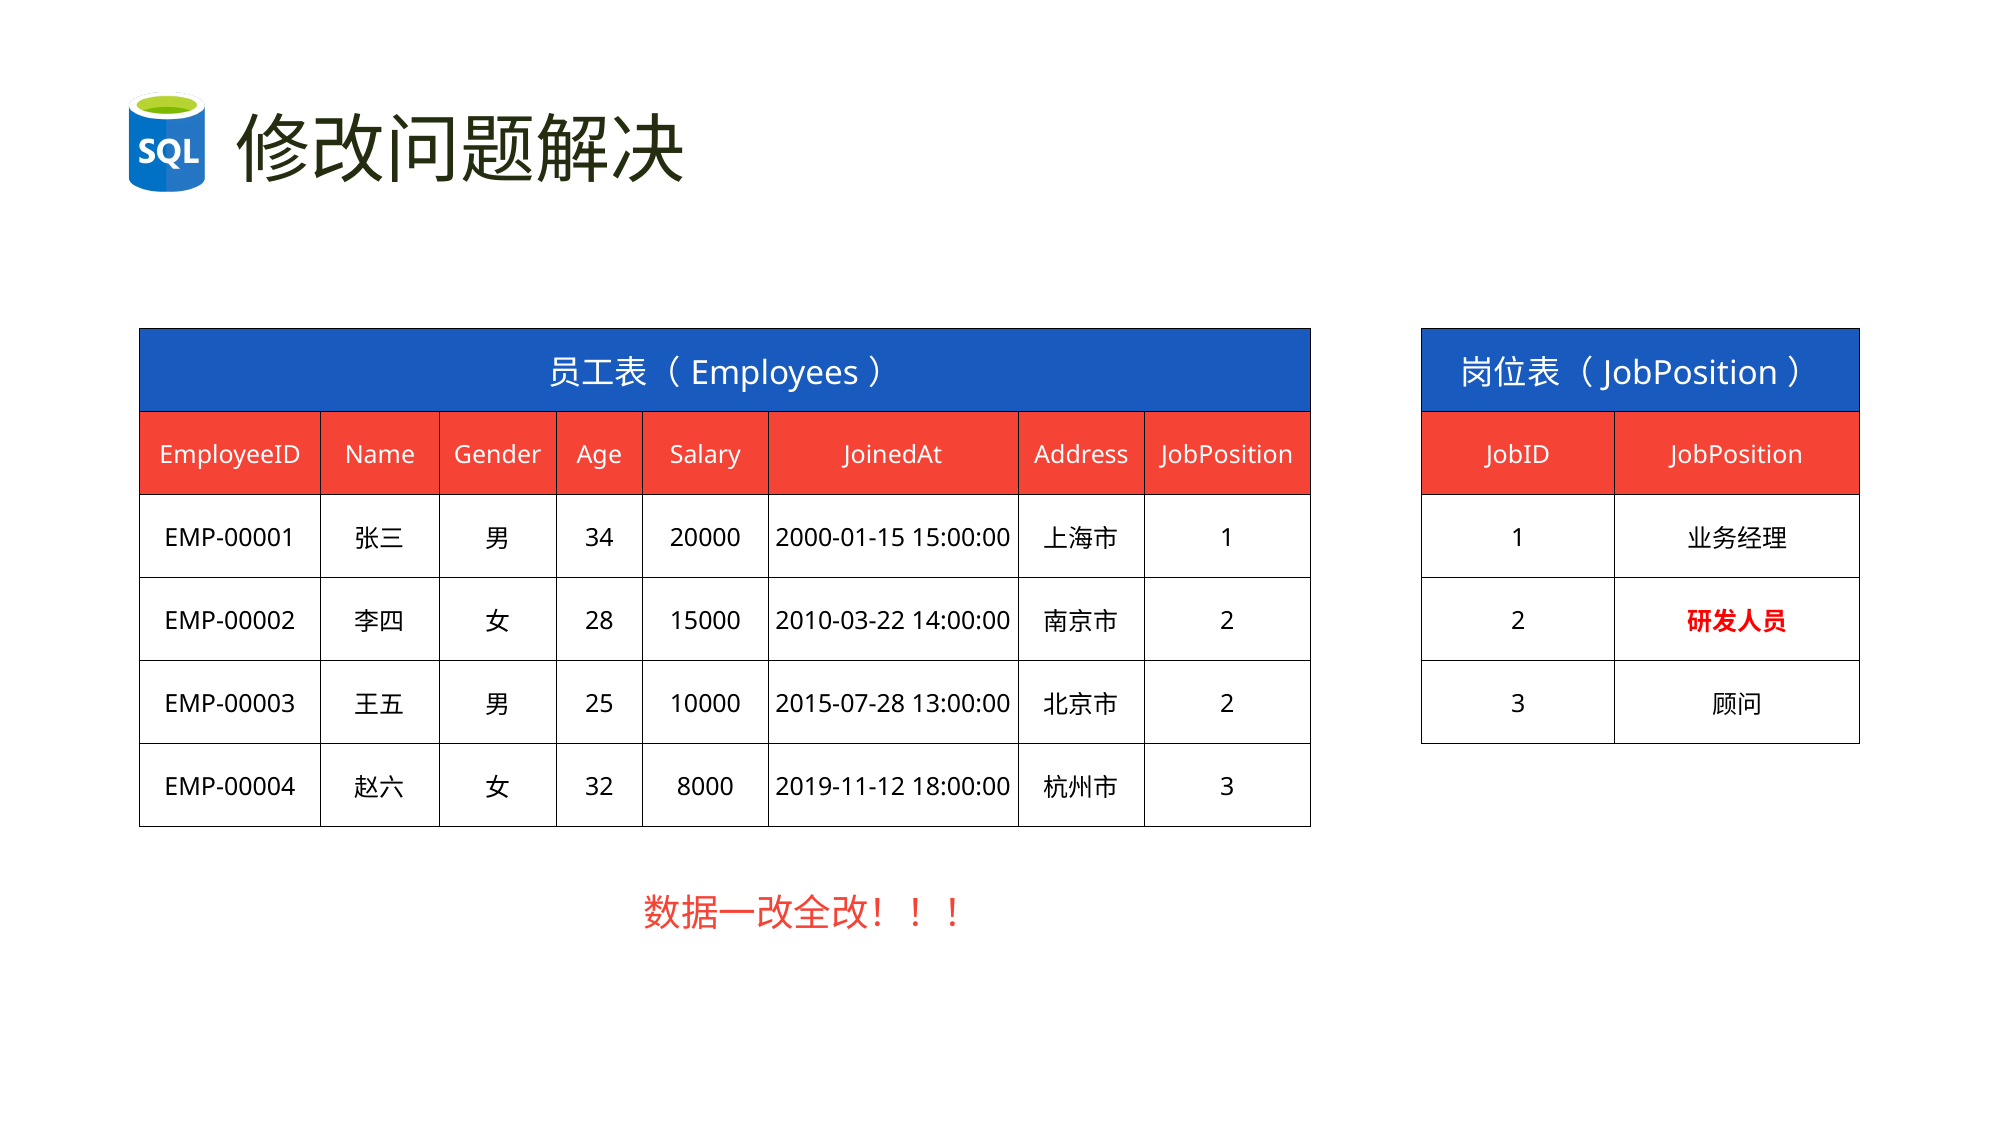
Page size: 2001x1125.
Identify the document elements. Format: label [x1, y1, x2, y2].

table_cell [643, 744, 768, 826]
table_cell [321, 578, 439, 660]
table_cell [769, 661, 1018, 743]
table_header [140, 329, 1310, 411]
table_cell [1019, 495, 1144, 577]
table_cell [769, 412, 1018, 494]
table_cell [557, 578, 642, 660]
text_box [628, 859, 1000, 942]
table_cell [1615, 412, 1859, 494]
table_cell [1145, 495, 1310, 577]
table_cell [140, 661, 320, 743]
table_cell [1019, 578, 1144, 660]
table_cell [557, 495, 642, 577]
table_cell [440, 744, 556, 826]
table_cell [557, 412, 642, 494]
table_cell [1615, 661, 1859, 743]
table_cell [557, 744, 642, 826]
text_box [71, 91, 704, 201]
table_cell [440, 578, 556, 660]
table_cell [321, 661, 439, 743]
table_cell [321, 412, 439, 494]
table_cell [557, 661, 642, 743]
table_cell [643, 412, 768, 494]
table_cell [643, 495, 768, 577]
table_cell [321, 744, 439, 826]
table_cell [1422, 495, 1614, 577]
table_cell [440, 661, 556, 743]
table_cell [140, 495, 320, 577]
table_cell [1422, 661, 1614, 743]
table_cell [321, 495, 439, 577]
table_cell [140, 744, 320, 826]
table_cell [1145, 578, 1310, 660]
table_cell [1019, 412, 1144, 494]
table_cell [1019, 661, 1144, 743]
table_cell [1615, 578, 1859, 660]
table_cell [769, 578, 1018, 660]
table_cell [440, 412, 556, 494]
table_cell [1615, 495, 1859, 577]
table_cell [643, 578, 768, 660]
table_cell [1019, 744, 1144, 826]
table_cell [1422, 412, 1614, 494]
table_header [1422, 329, 1859, 411]
table_cell [769, 744, 1018, 826]
table_cell [140, 412, 320, 494]
table_cell [1145, 744, 1310, 826]
table_cell [643, 661, 768, 743]
table_cell [440, 495, 556, 577]
table_cell [1145, 661, 1310, 743]
table_cell [769, 495, 1018, 577]
table_cell [140, 578, 320, 660]
table_cell [1422, 578, 1614, 660]
table_cell [1145, 412, 1310, 494]
